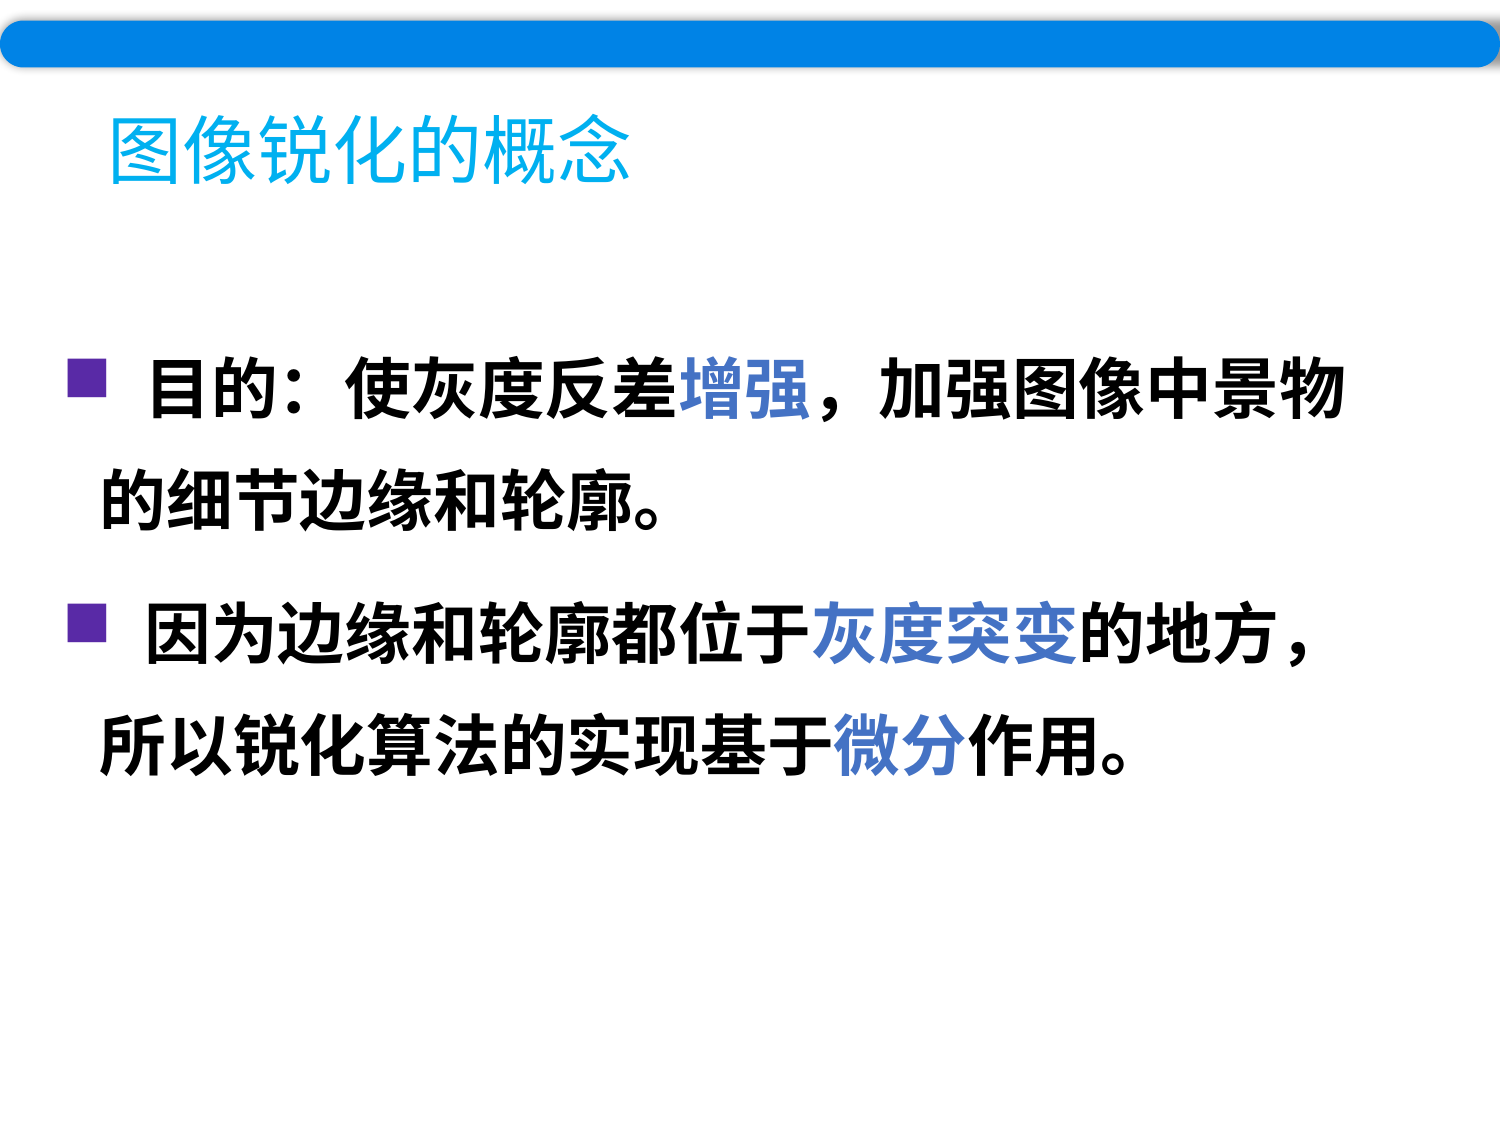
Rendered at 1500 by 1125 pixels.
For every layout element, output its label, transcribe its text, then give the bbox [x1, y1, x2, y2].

title 图像锐化的概念 [92, 77, 787, 248]
list 目的：使灰度反差增强，加强图像中景物的细节边缘和轮廓。 因为边缘和轮廓都位于灰度突变的地方，所以锐化算法的实现基于微分作用。 [47, 307, 1424, 910]
text_box [0, 19, 1500, 69]
